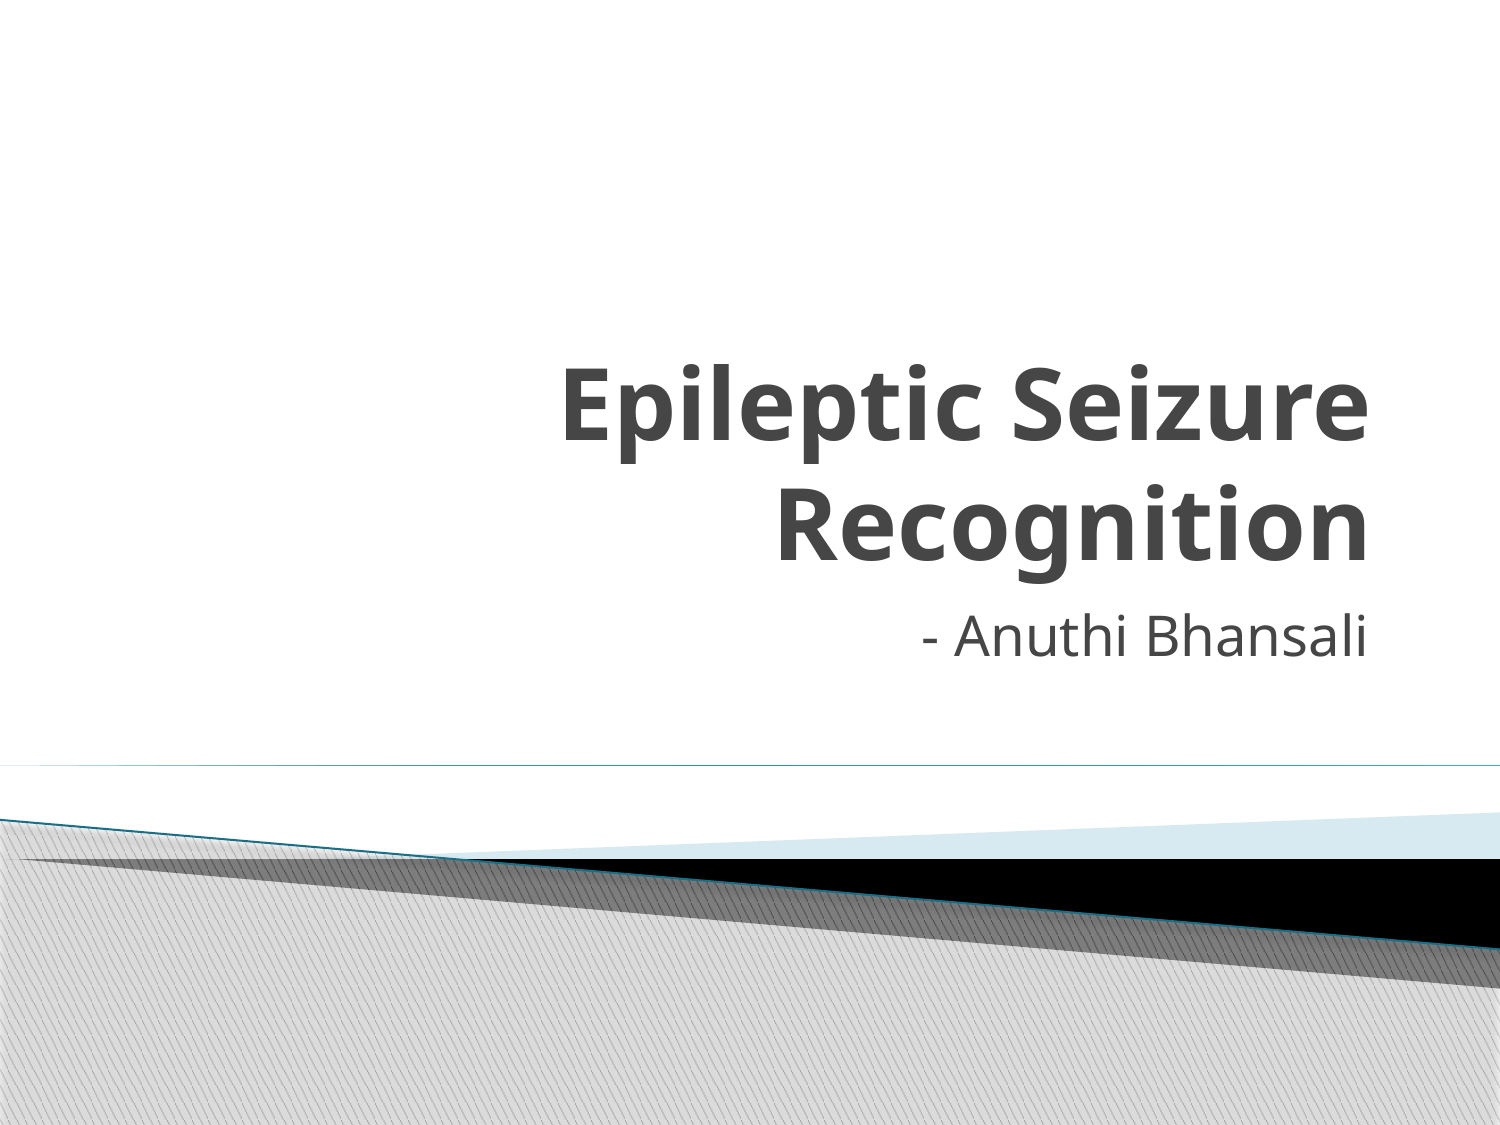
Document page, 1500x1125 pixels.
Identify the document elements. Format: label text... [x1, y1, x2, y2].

subtitle - Anuthi Bhansali [112, 592, 1388, 790]
picture [5, 859, 1500, 989]
title Epileptic Seizure Recognition [112, 287, 1388, 588]
